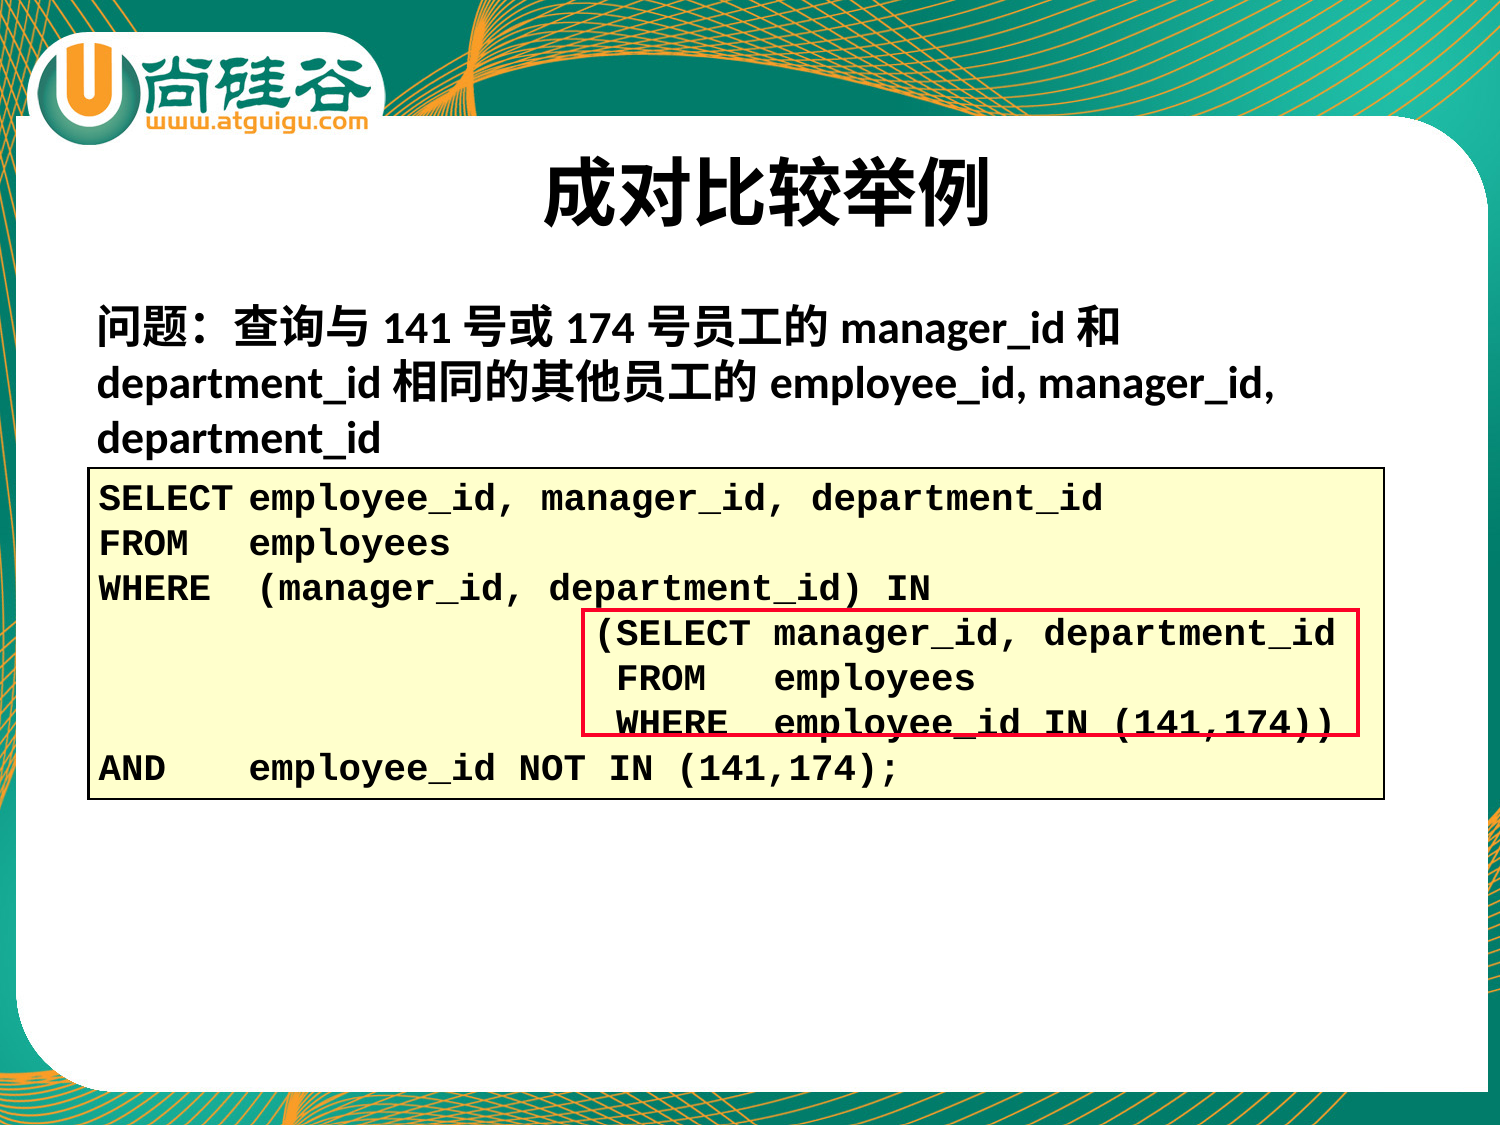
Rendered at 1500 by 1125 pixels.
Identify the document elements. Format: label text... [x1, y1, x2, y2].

text_box [583, 610, 1359, 736]
picture [0, 0, 1500, 1125]
title 成对比较举例 [147, 113, 1388, 268]
text_box 问题：查询与141号或174号员工的manager_id和department_id相同的其他员工的employee_id, manager_id, department_id [81, 290, 1407, 471]
text_box SELECT employee_id, manager_id, department_id FROM employees WHERE (manager_id, department_id) IN (SELECT manager_id, department_id FROM employees WHERE employee_id IN (141,174)) AND employee_id NOT IN (141,174); [83, 462, 1409, 798]
